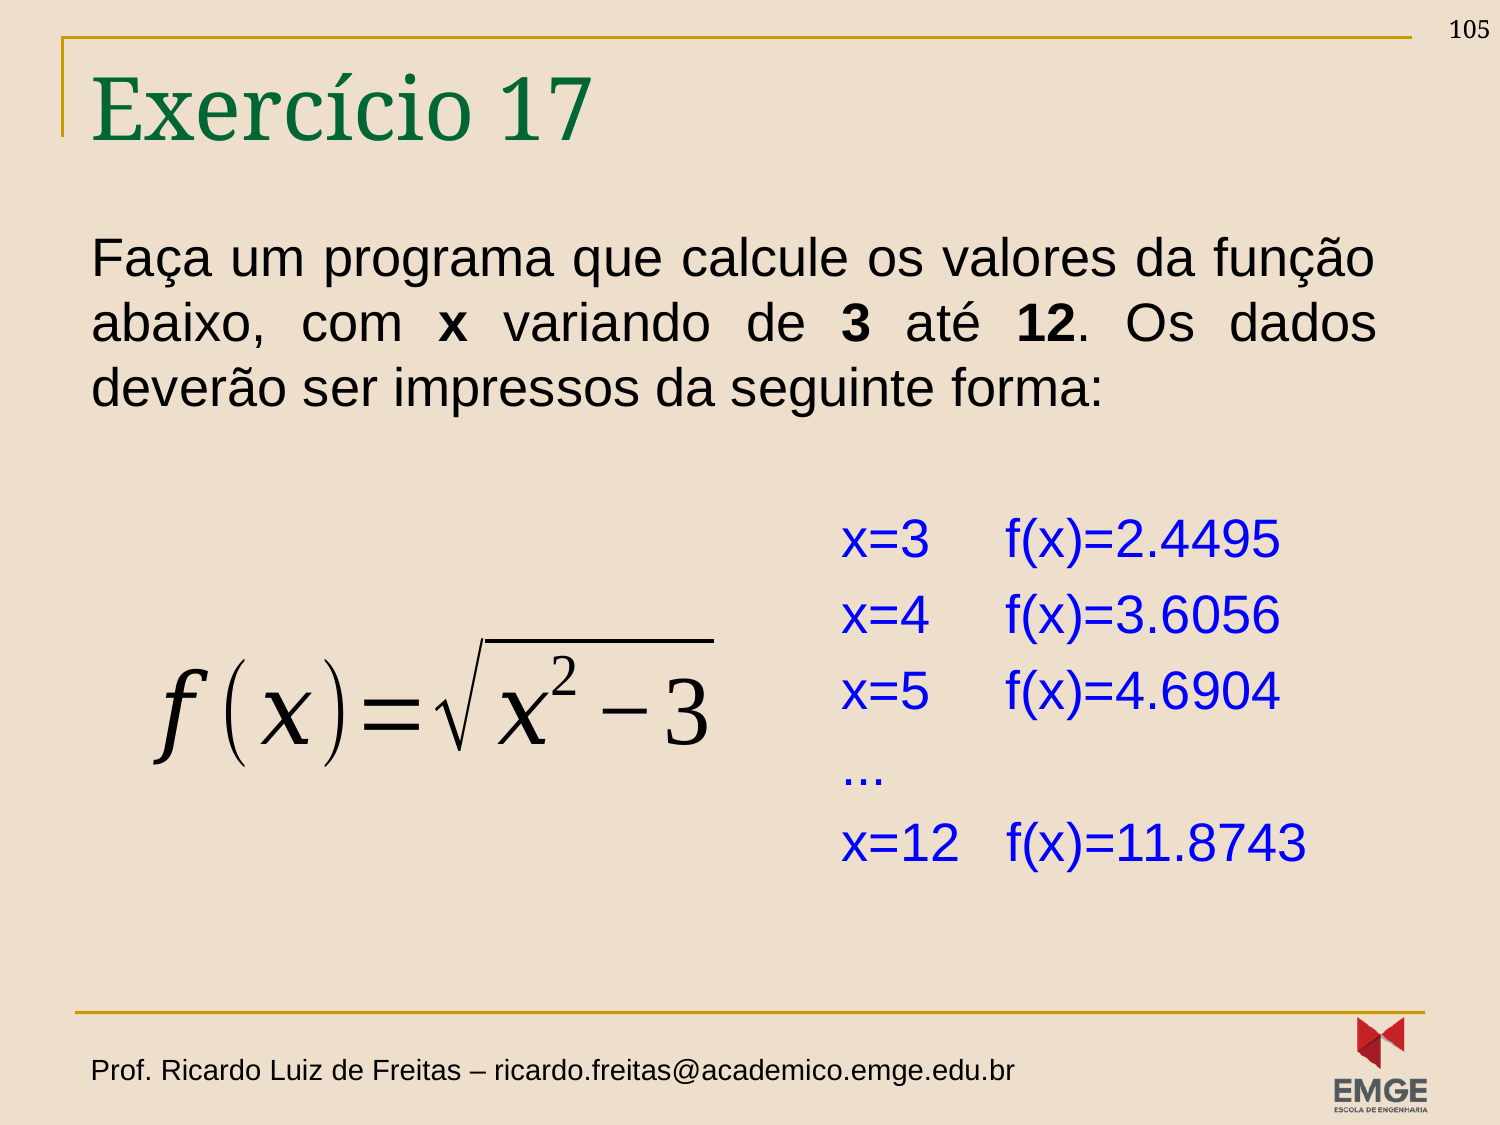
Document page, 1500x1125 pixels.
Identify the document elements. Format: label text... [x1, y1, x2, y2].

picture [1328, 1012, 1433, 1116]
title Exercício 17 [75, 45, 1425, 233]
list Faça um programa que calcule os valores da função abaixo, com x variando de 3 até 12. Os dados deverão ser impressos da seguinte forma: x=3 f(x)=2.4495 x=4 f(x)=3.6056 x=5 f(x)=4.6904 ... x=12 f(x)=11.8743 [76, 214, 1394, 965]
slide_number 105 [1392, 1, 1500, 55]
